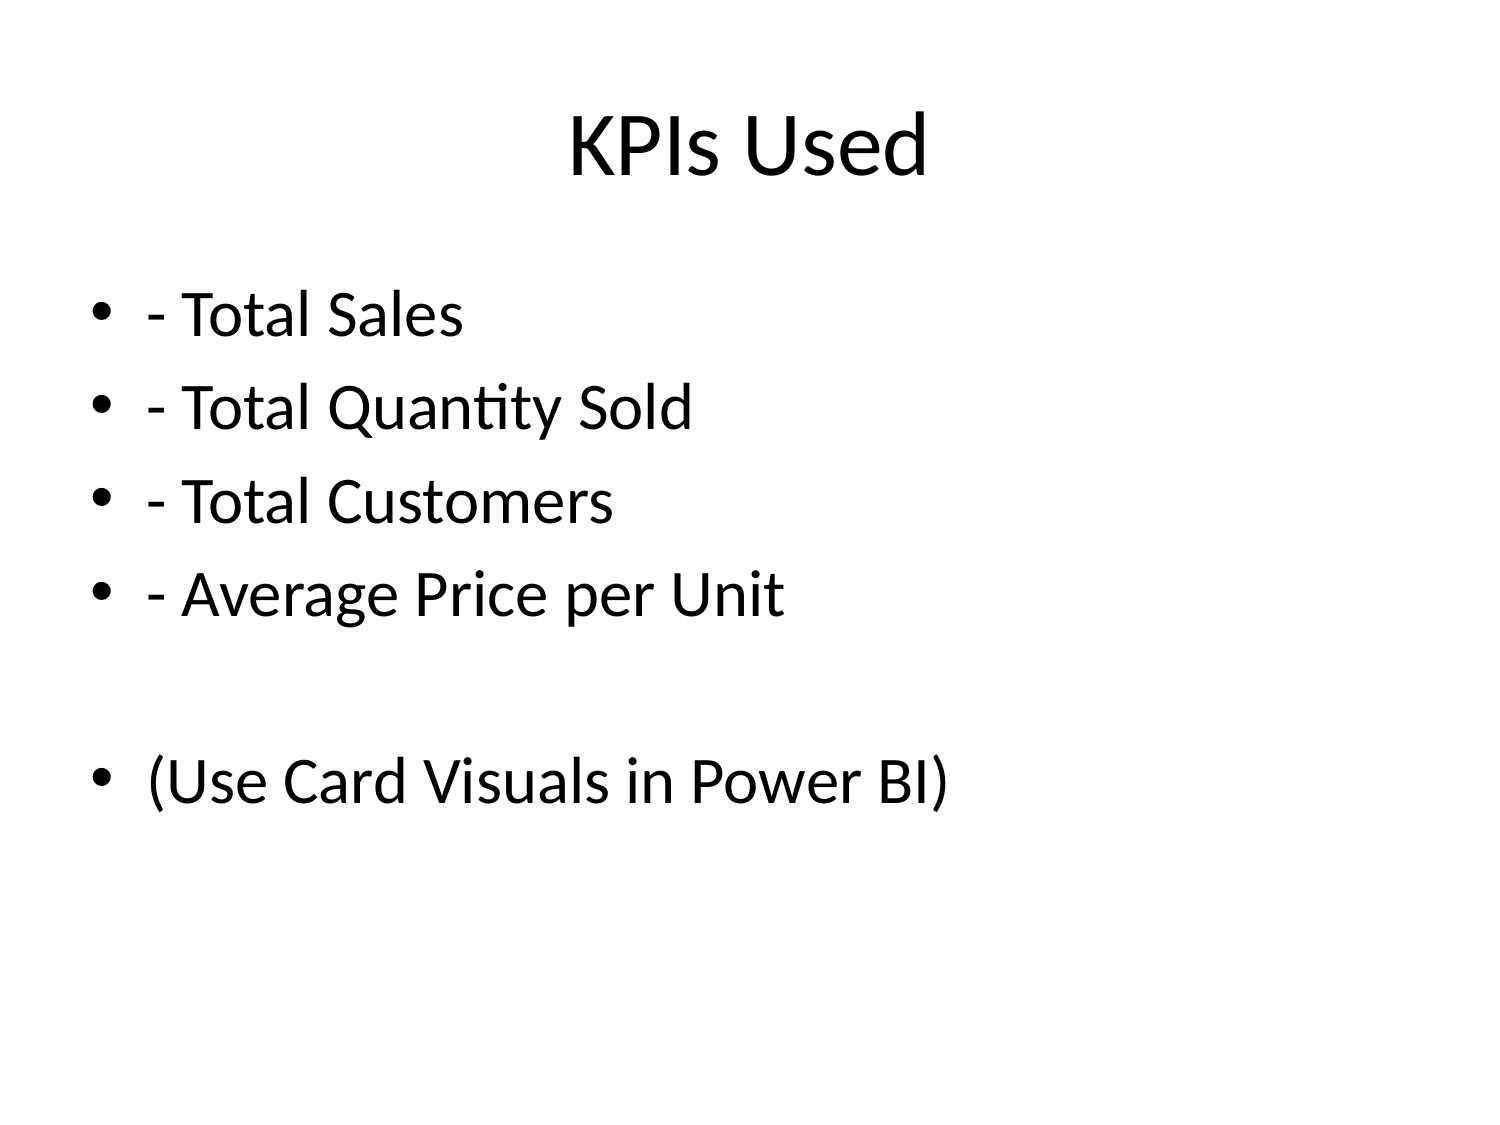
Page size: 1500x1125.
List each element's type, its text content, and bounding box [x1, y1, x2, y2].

list - Total Sales - Total Quantity Sold - Total Customers - Average Price per Unit (Use Card Visuals in Power BI) [75, 262, 1425, 1005]
title KPIs Used [75, 45, 1425, 233]
